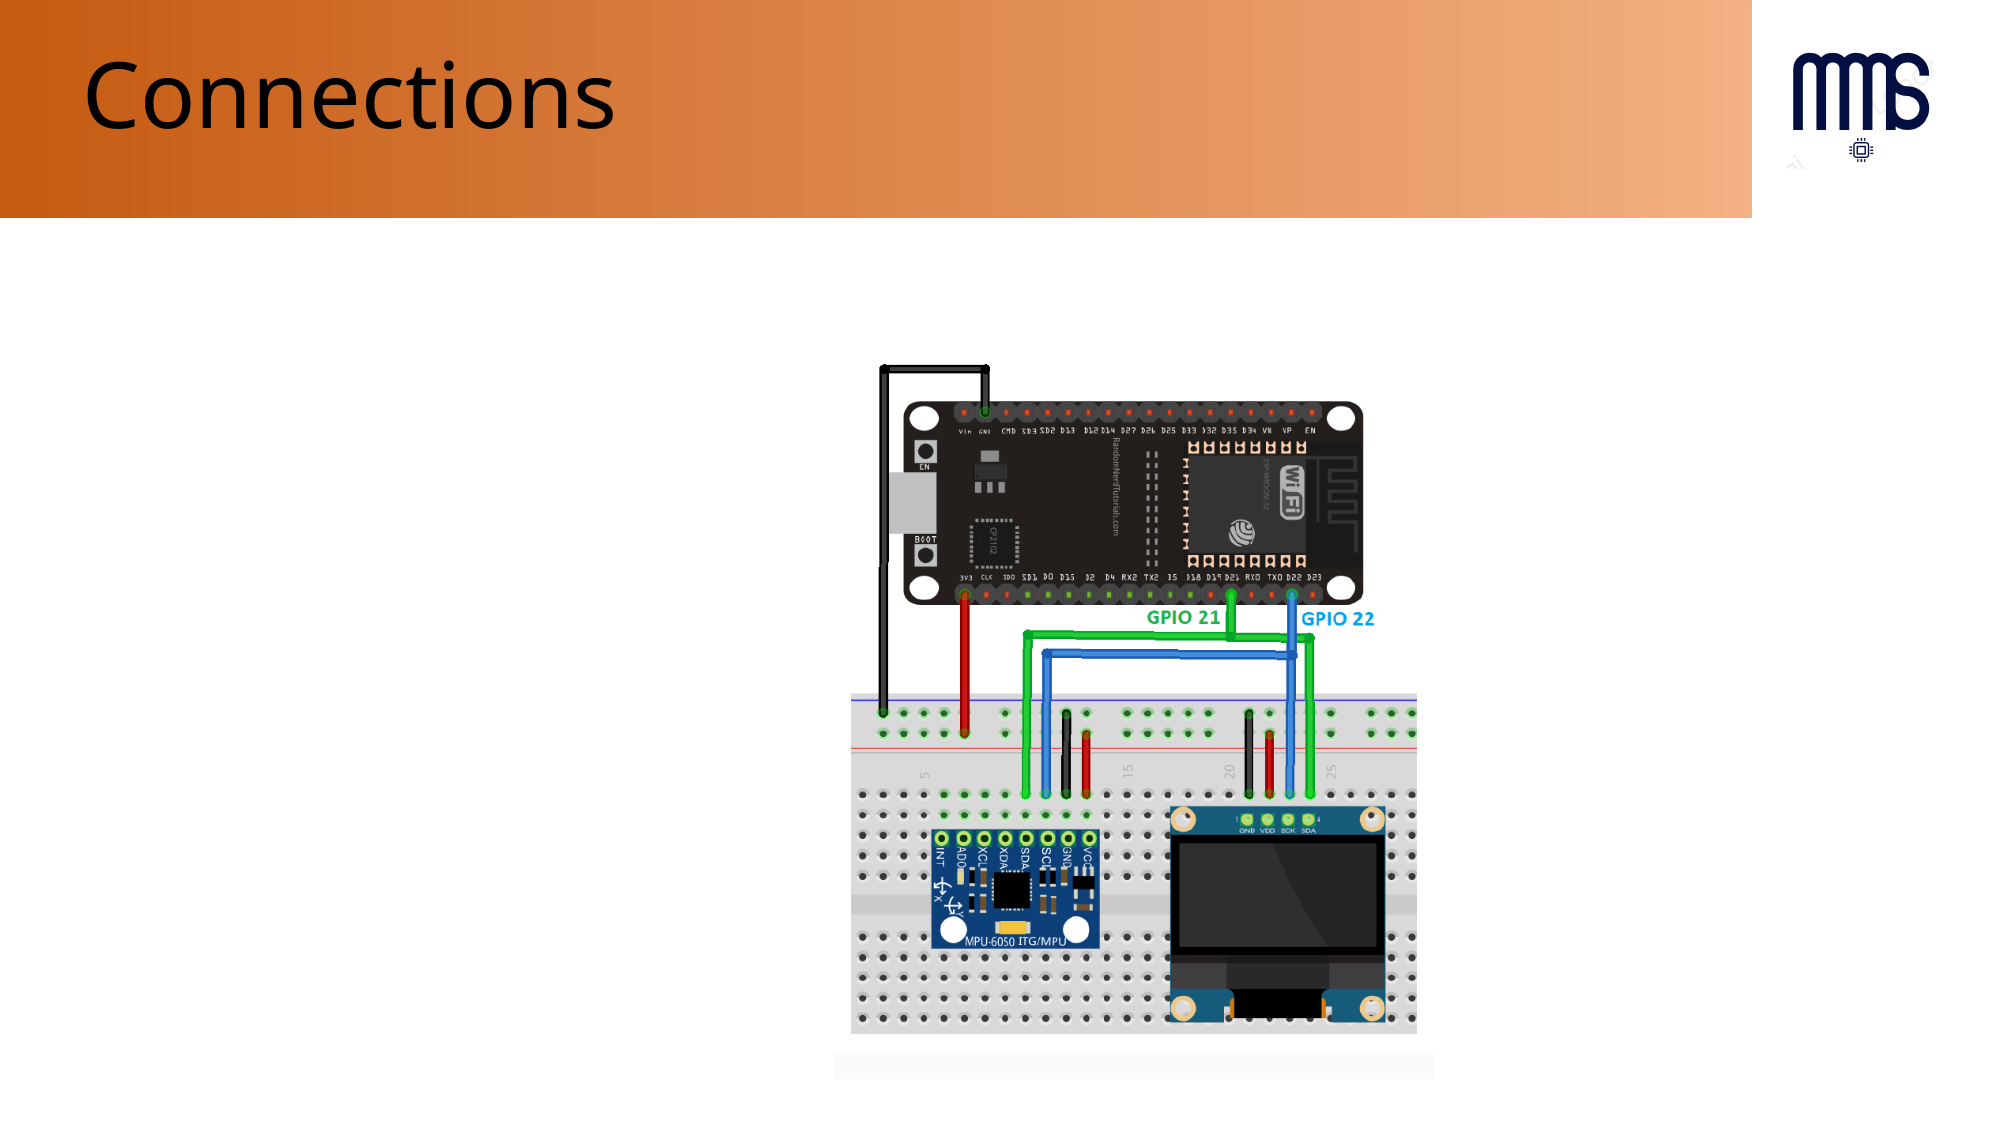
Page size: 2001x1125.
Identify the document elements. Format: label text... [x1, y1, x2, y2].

text_box [0, 0, 1753, 218]
picture [1787, 48, 1933, 169]
picture [825, 351, 1467, 1079]
title Connections [67, 22, 1200, 177]
